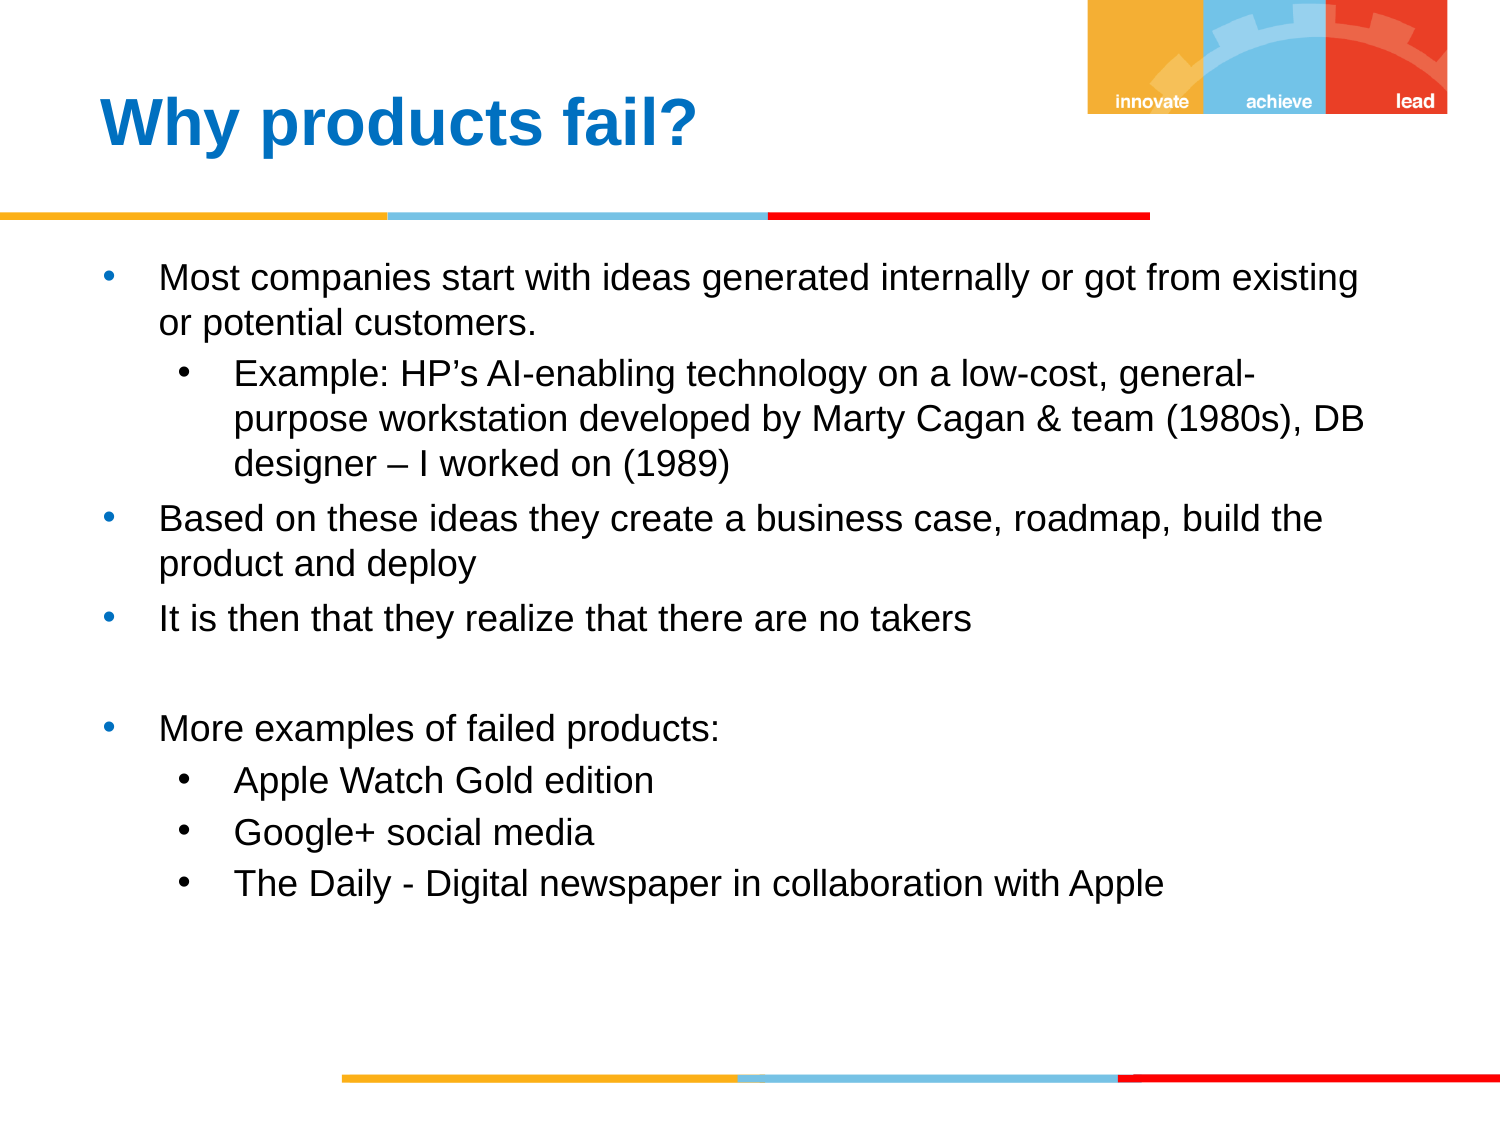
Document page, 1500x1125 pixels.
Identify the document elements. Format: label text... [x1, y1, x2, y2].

picture [1087, 0, 1448, 114]
list Most companies start with ideas generated internally or got from existing or potential customers. Example: HP’s AI‐enabling technology on a low‐cost, general‐purpose workstation developed by Marty Cagan & team (1980s), DB designer – I worked on (1989) Based on these ideas they create a business case, roadmap, build the product and deploy It is then that they realize that there are no takers More examples of failed products: Apple Watch Gold edition Google+ social media The Daily - Digital newspaper in collaboration with Apple [50, 245, 1400, 988]
list Why products fail? [50, 24, 1088, 213]
